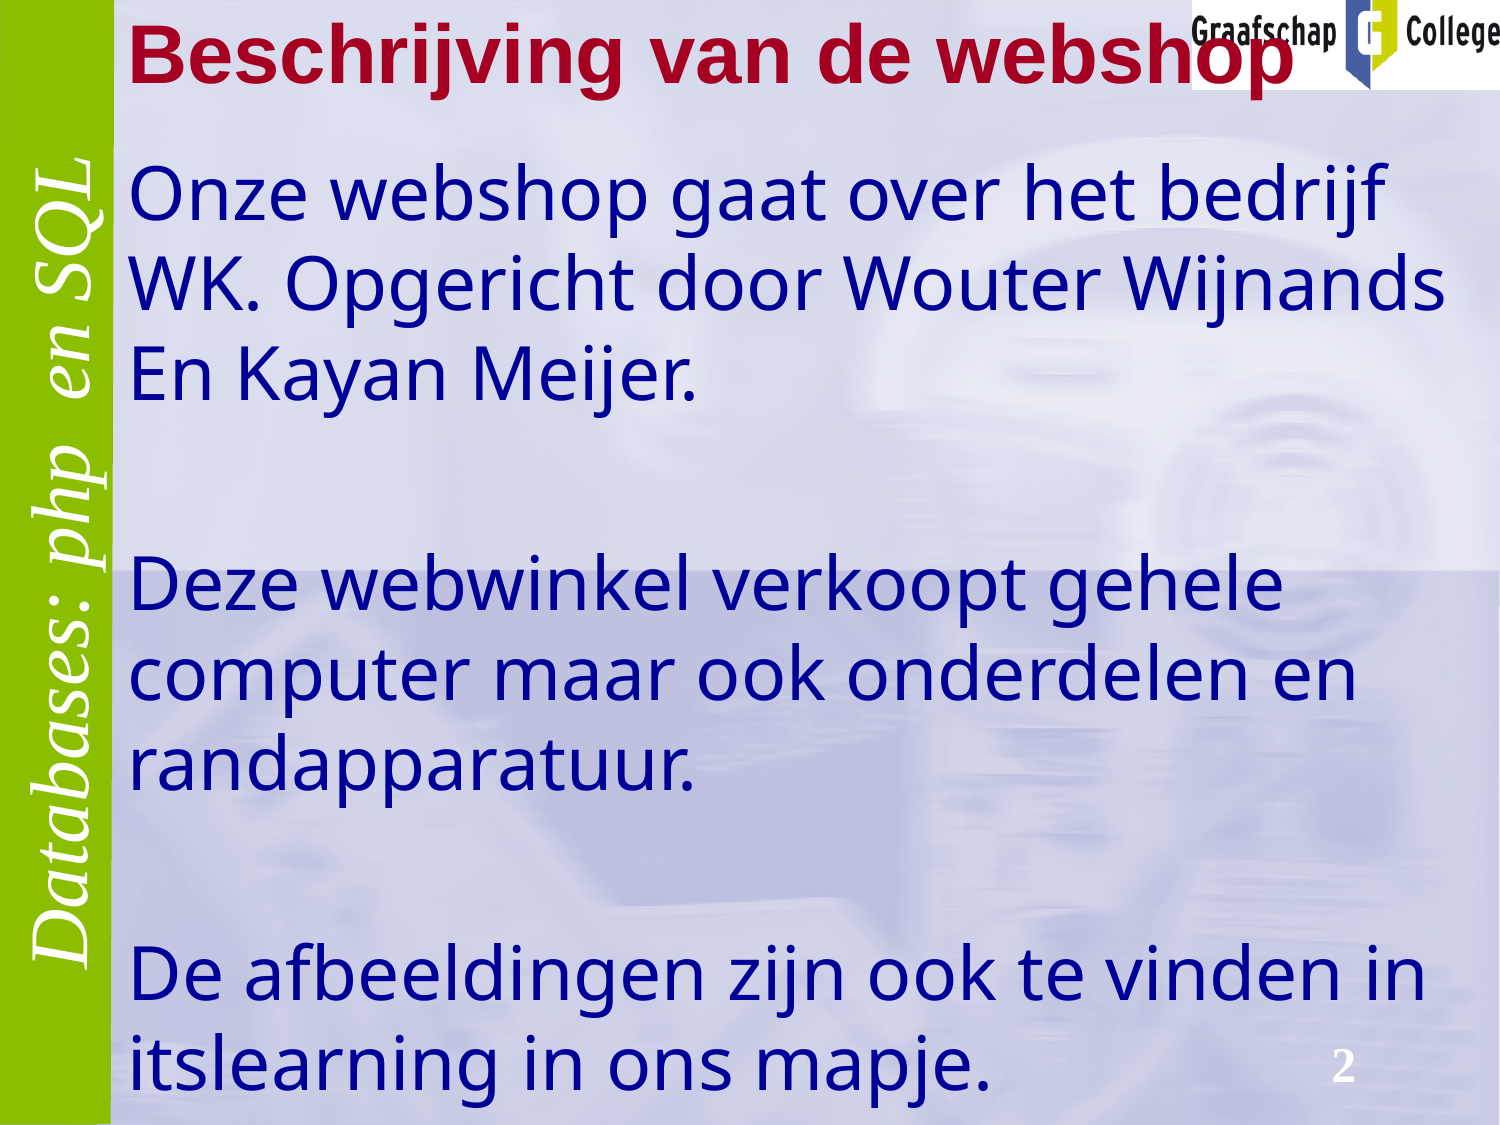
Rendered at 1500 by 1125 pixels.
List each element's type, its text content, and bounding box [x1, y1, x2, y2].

picture [114, 0, 1500, 137]
title Beschrijving van de webshop [112, 0, 1388, 101]
list Onze webshop gaat over het bedrijf WK. Opgericht door Wouter Wijnands En Kayan Meijer. Deze webwinkel verkoopt gehele computer maar ook onderdelen en randapparatuur. De afbeeldingen zijn ook te vinden in itslearning in ons mapje. [112, 137, 1500, 1125]
slide_number 2 [1187, 1025, 1500, 1100]
